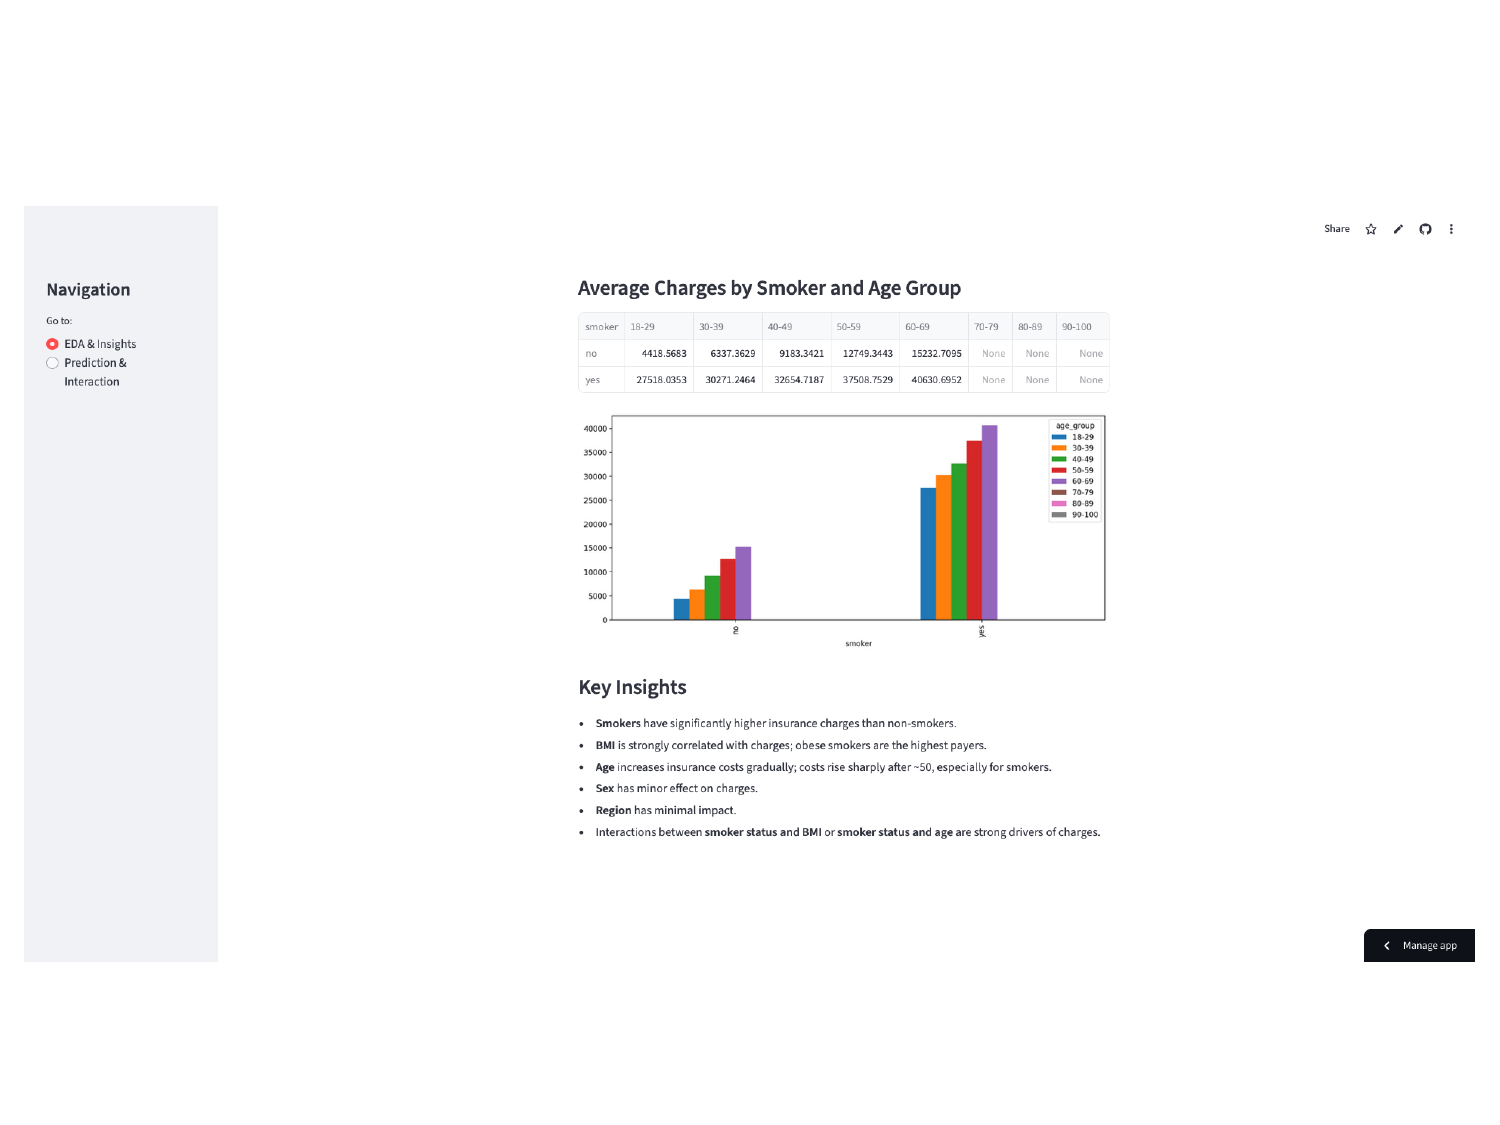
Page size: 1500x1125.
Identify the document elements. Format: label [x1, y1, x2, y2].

picture [24, 206, 1476, 962]
